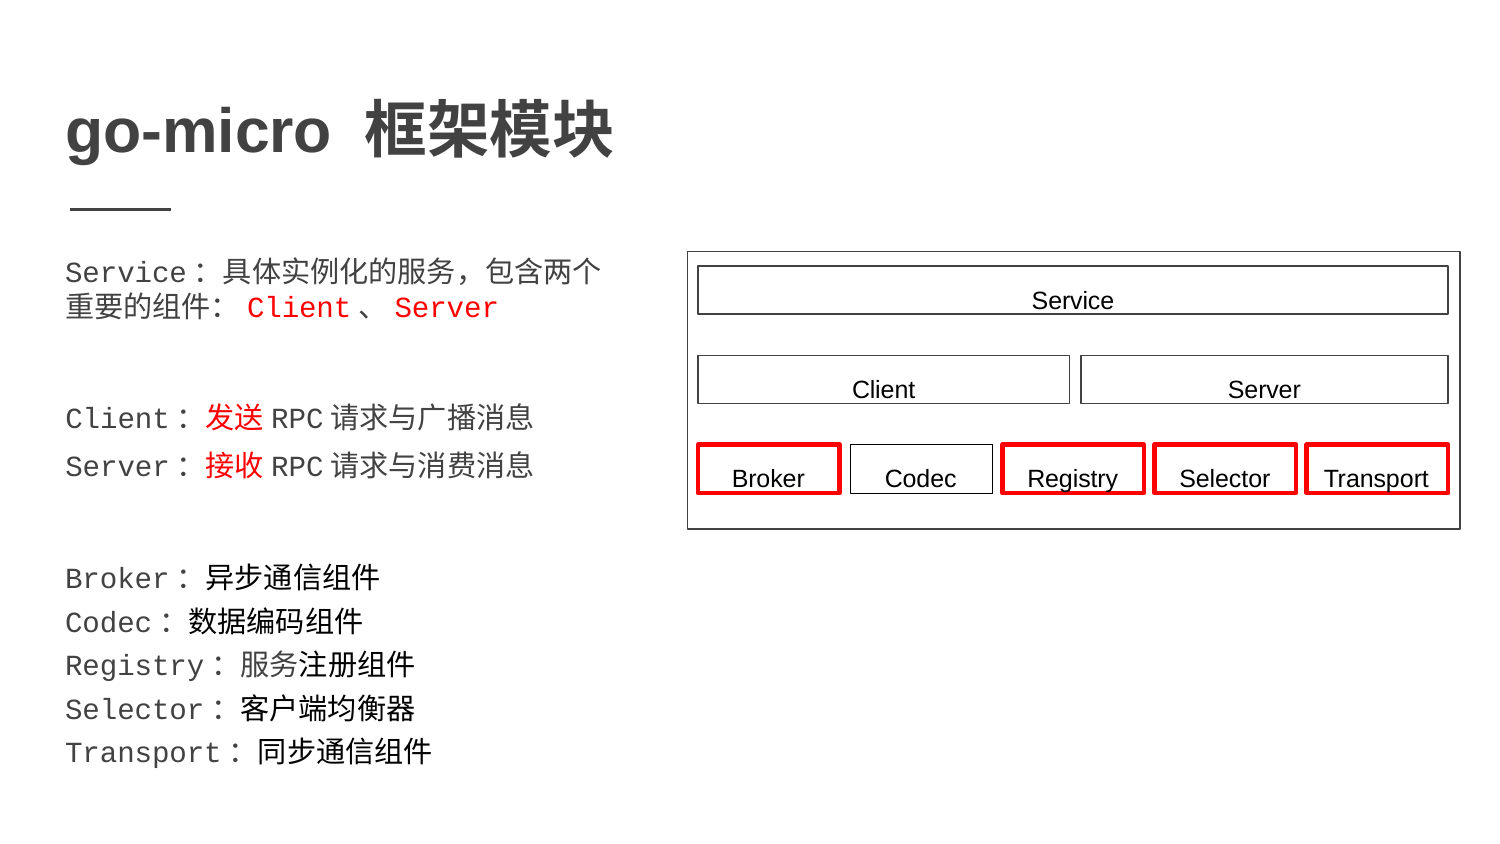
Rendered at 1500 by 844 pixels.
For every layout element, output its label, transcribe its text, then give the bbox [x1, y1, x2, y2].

text_box Service [698, 265, 1448, 315]
text_box Transport [1306, 444, 1449, 493]
text_box Broker：异步通信组件 [63, 557, 617, 595]
text_box Selector：客户端均衡器 [63, 688, 617, 726]
text_box Registry [1002, 444, 1144, 493]
text_box Server：接收RPC请求与消费消息 [63, 444, 617, 482]
text_box [687, 251, 1461, 529]
text_box Service：具体实例化的服务，包含两个重要的组件：Client、Server [63, 251, 617, 324]
text_box Registry：服务注册组件 [63, 644, 617, 682]
text_box Broker [698, 444, 840, 493]
text_box Client：发送RPC请求与广播消息 [63, 397, 617, 435]
text_box Selector [1154, 444, 1297, 493]
text_box Client [698, 355, 1070, 404]
text_box Server [1080, 355, 1449, 404]
text_box Codec [850, 444, 992, 493]
text_box Transport：同步通信组件 [63, 731, 617, 769]
text_box Codec：数据编码组件 [63, 601, 617, 639]
title go-micro 框架模块 [63, 87, 653, 231]
